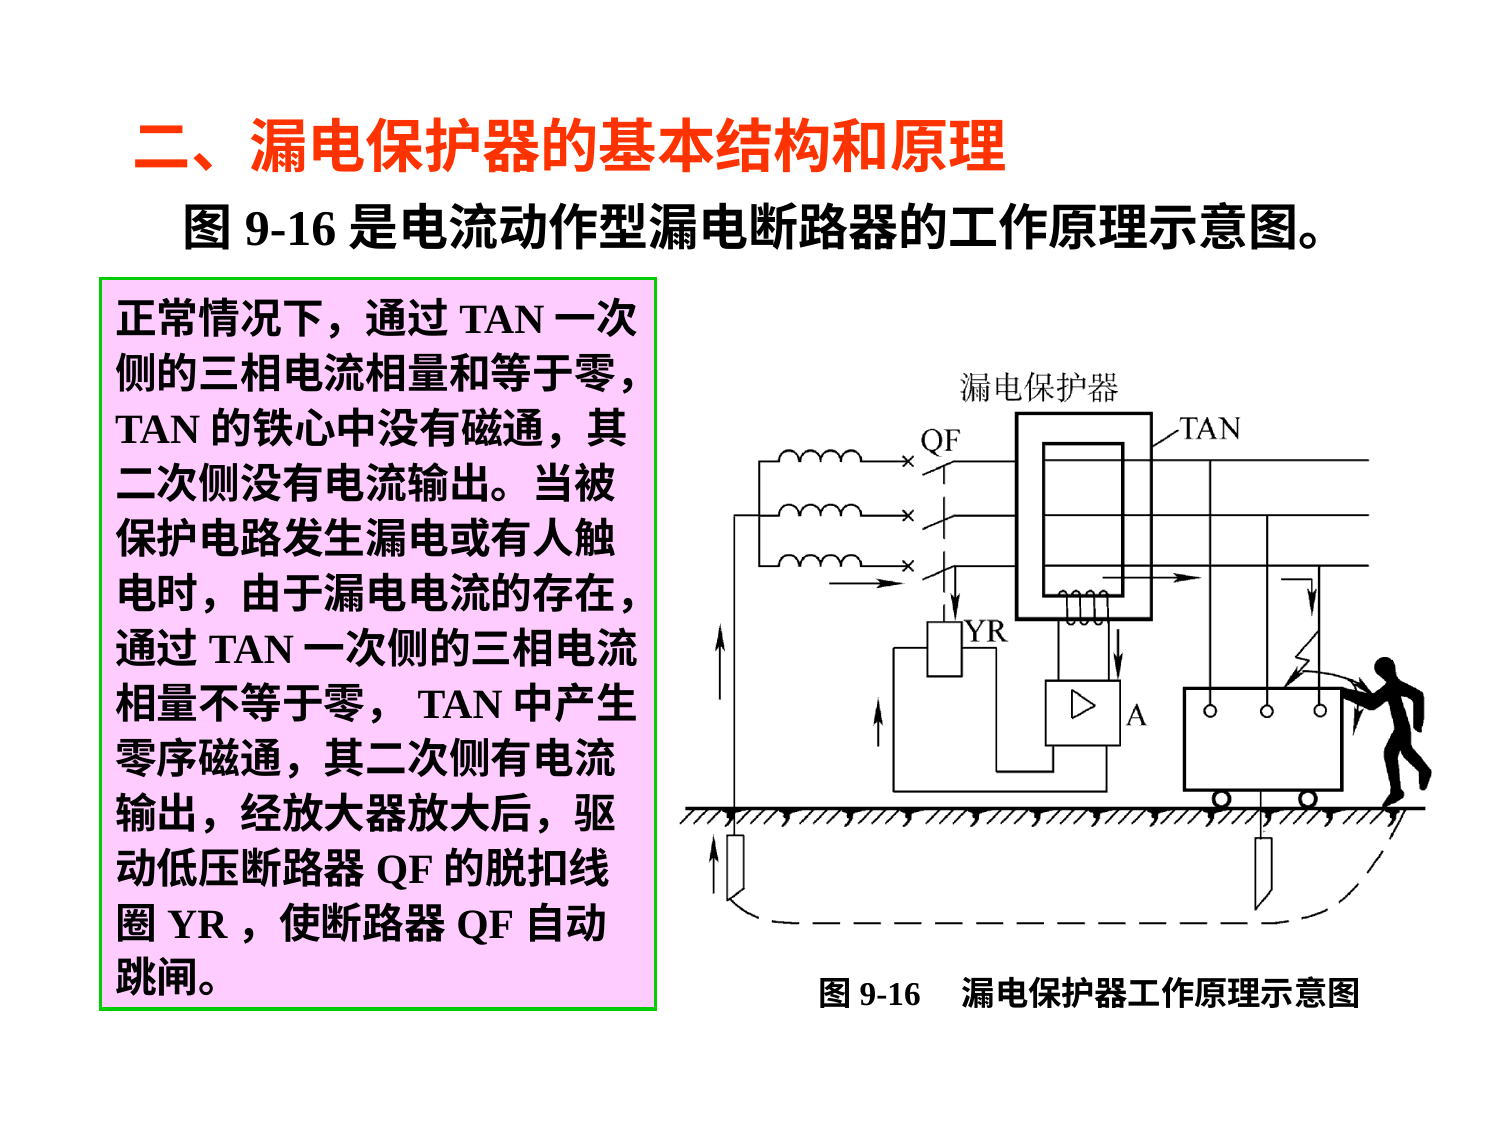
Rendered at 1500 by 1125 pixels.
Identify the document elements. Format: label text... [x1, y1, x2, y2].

text_box 正常情况下，通过TAN一次侧的三相电流相量和等于零，TAN的铁心中没有磁通，其二次侧没有电流输出。当被保护电路发生漏电或有人触电时，由于漏电电流的存在，通过TAN一次侧的三相电流相量不等于零，TAN中产生零序磁通，其二次侧有电流输出，经放大器放大后，驱动低压断路器QF的脱扣线圈YR，使断路器QF自动跳闸。 [100, 278, 656, 1009]
text_box 图9-16 漏电保护器工作原理示意图 [803, 974, 1376, 1020]
text_box 二、漏电保护器的基本结构和原理 [118, 101, 1046, 172]
picture [678, 344, 1454, 965]
text_box 图9-16是电流动作型漏电断路器的工作原理示意图。 [88, 172, 1412, 263]
